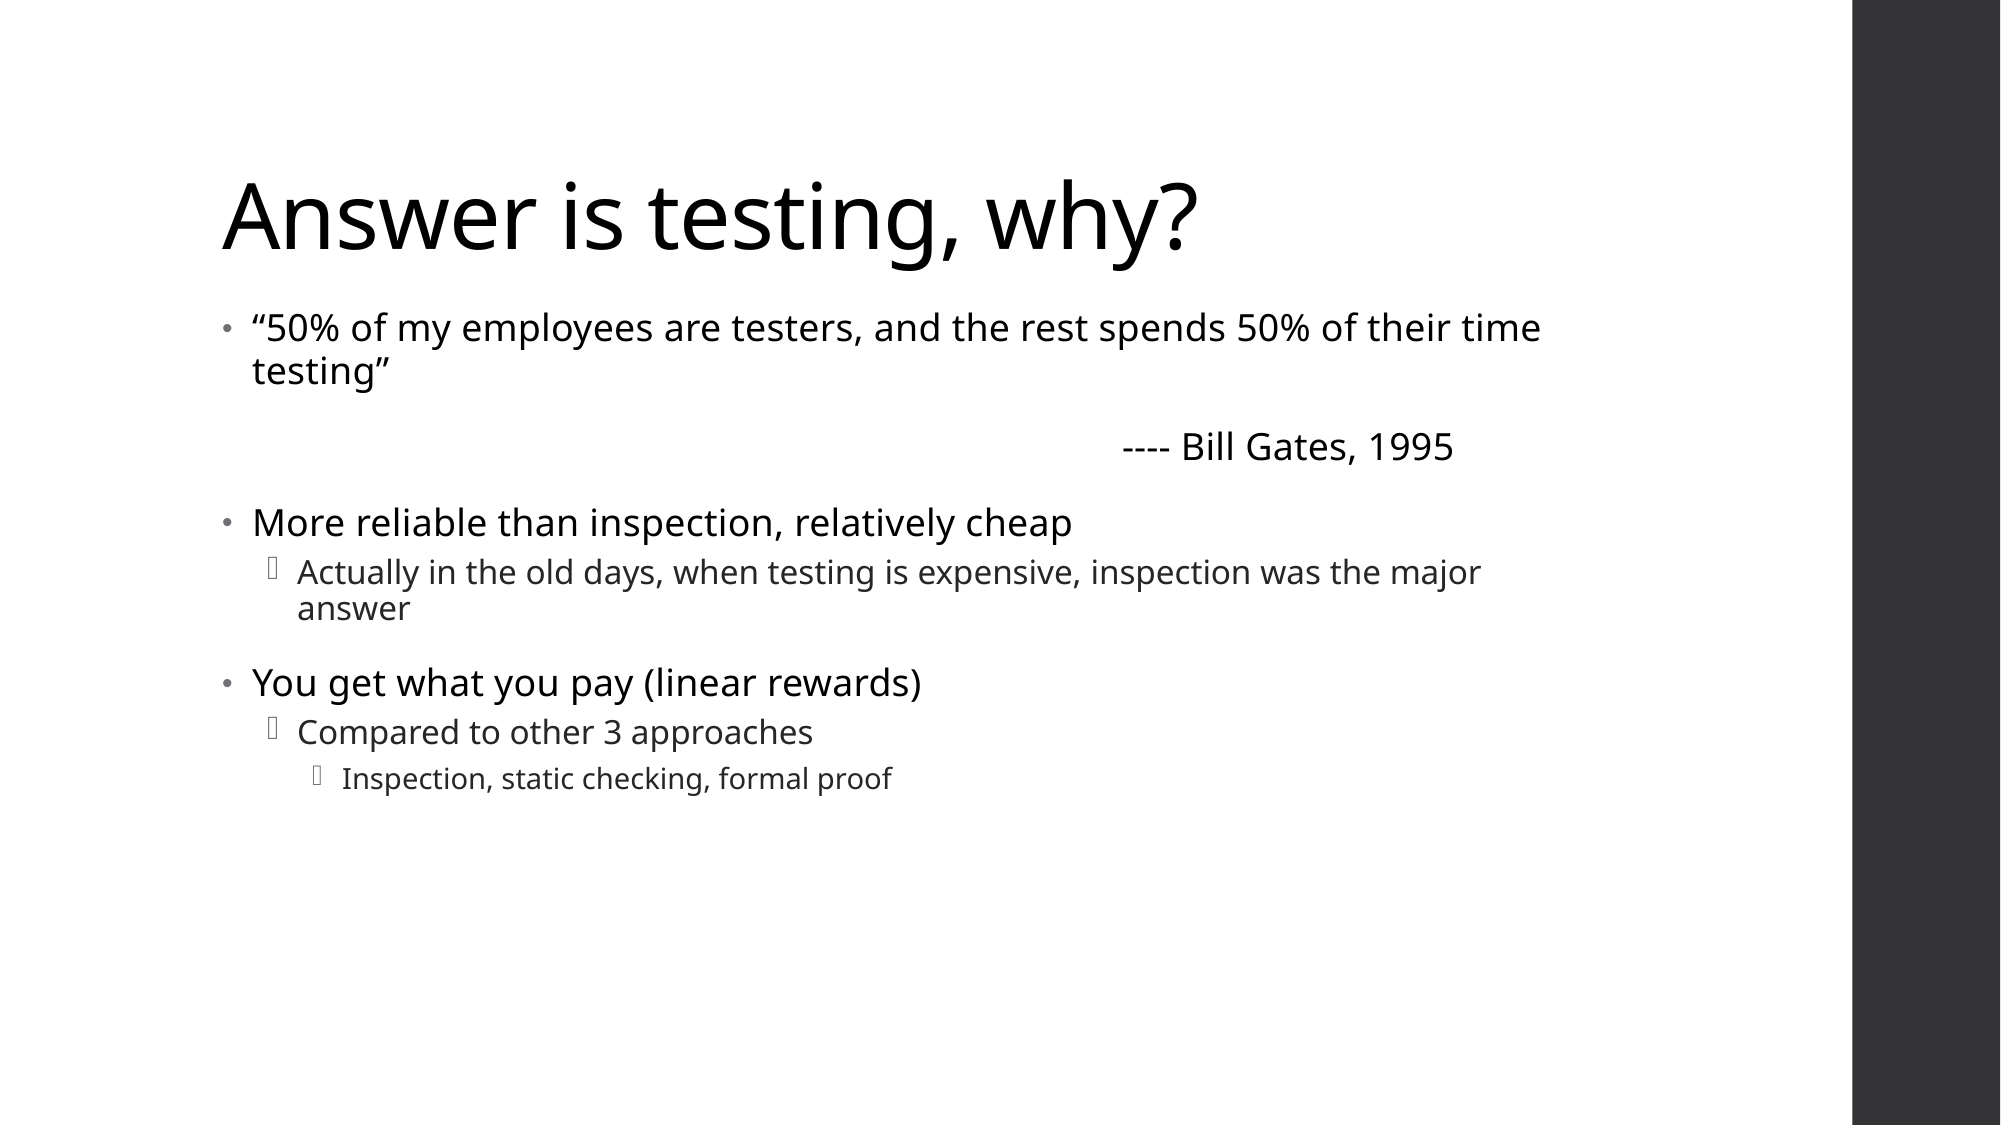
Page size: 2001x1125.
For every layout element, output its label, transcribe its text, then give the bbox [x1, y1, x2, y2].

list “50% of my employees are testers, and the rest spends 50% of their time testing” ---- Bill Gates, 1995 More reliable than inspection, relatively cheap Actually in the old days, when testing is expensive, inspection was the major answer You get what you pay (linear rewards) Compared to other 3 approaches Inspection, static checking, formal proof [206, 299, 1617, 1014]
title Answer is testing, why? [206, 60, 1797, 278]
